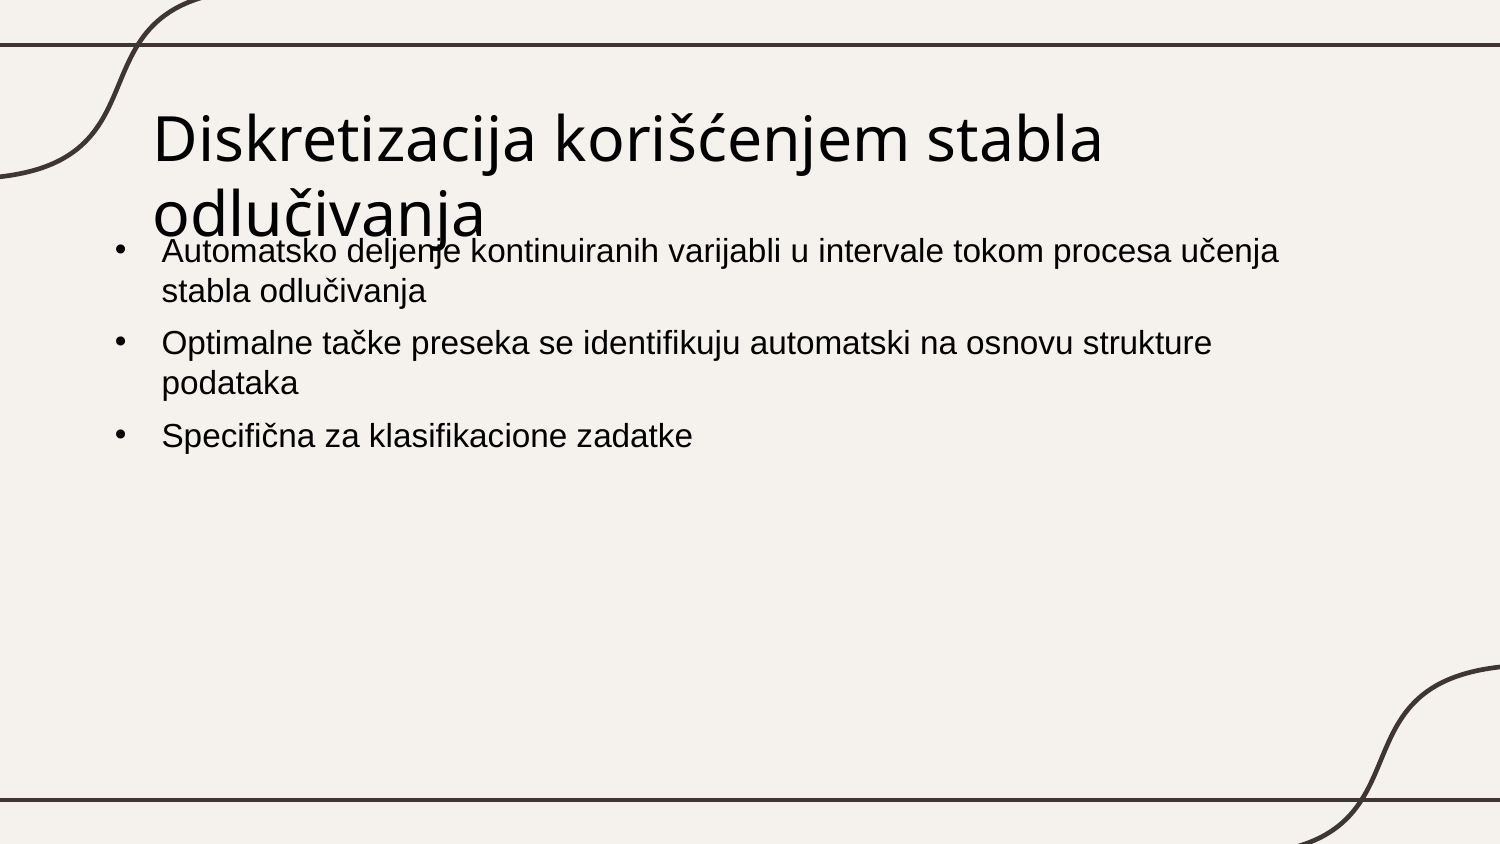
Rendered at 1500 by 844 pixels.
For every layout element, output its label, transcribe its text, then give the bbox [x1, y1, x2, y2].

text_box Automatsko deljenje kontinuiranih varijabli u intervale tokom procesa učenja stabla odlučivanja Optimalne tačke preseka se identifikuju automatski na osnovu strukture podataka Specifična za klasifikacione zadatke [99, 221, 1350, 462]
title Diskretizacija korišćenjem stabla odlučivanja [137, 84, 1448, 167]
